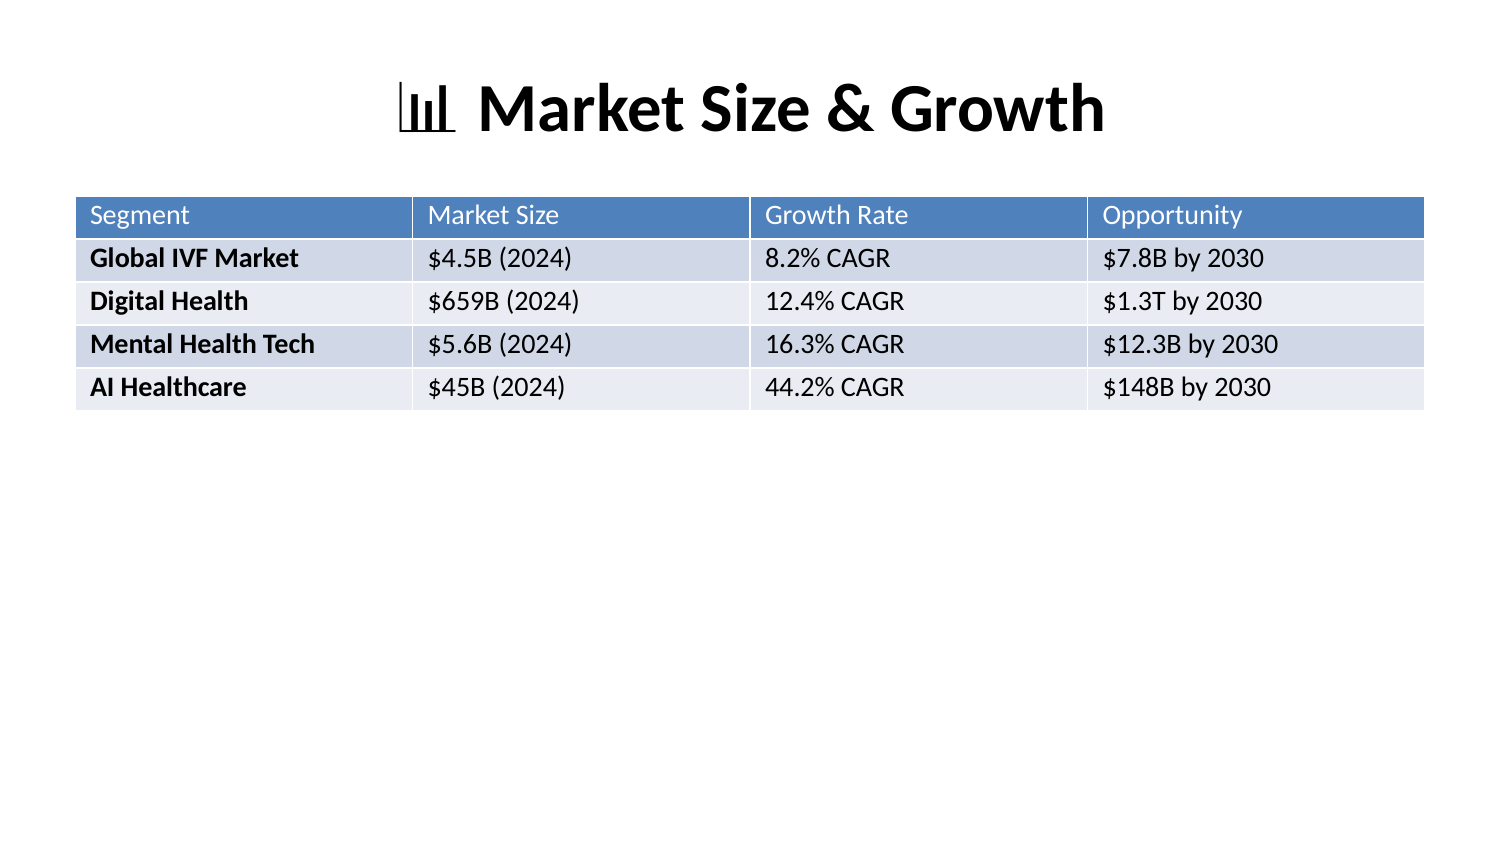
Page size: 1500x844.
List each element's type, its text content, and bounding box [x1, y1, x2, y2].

table_cell Mental Health Tech [76, 326, 412, 367]
table_cell $148B by 2030 [1088, 369, 1424, 410]
table_cell $659B (2024) [413, 283, 749, 324]
table_cell AI Healthcare [76, 369, 412, 410]
table_header Opportunity [1088, 197, 1424, 238]
table_cell Digital Health [76, 283, 412, 324]
table_header Growth Rate [751, 197, 1087, 238]
table_cell $1.3T by 2030 [1088, 283, 1424, 324]
table_cell Global IVF Market [76, 240, 412, 281]
table_cell 16.3% CAGR [751, 326, 1087, 367]
table_cell $5.6B (2024) [413, 326, 749, 367]
table_cell $12.3B by 2030 [1088, 326, 1424, 367]
table_header Segment [76, 197, 412, 238]
table_cell 8.2% CAGR [751, 240, 1087, 281]
table_cell $7.8B by 2030 [1088, 240, 1424, 281]
table_cell $45B (2024) [413, 369, 749, 410]
table_cell 44.2% CAGR [751, 369, 1087, 410]
table_header Market Size [413, 197, 749, 238]
title 📊 Market Size & Growth [75, 33, 1425, 175]
table_cell 12.4% CAGR [751, 283, 1087, 324]
table_cell $4.5B (2024) [413, 240, 749, 281]
